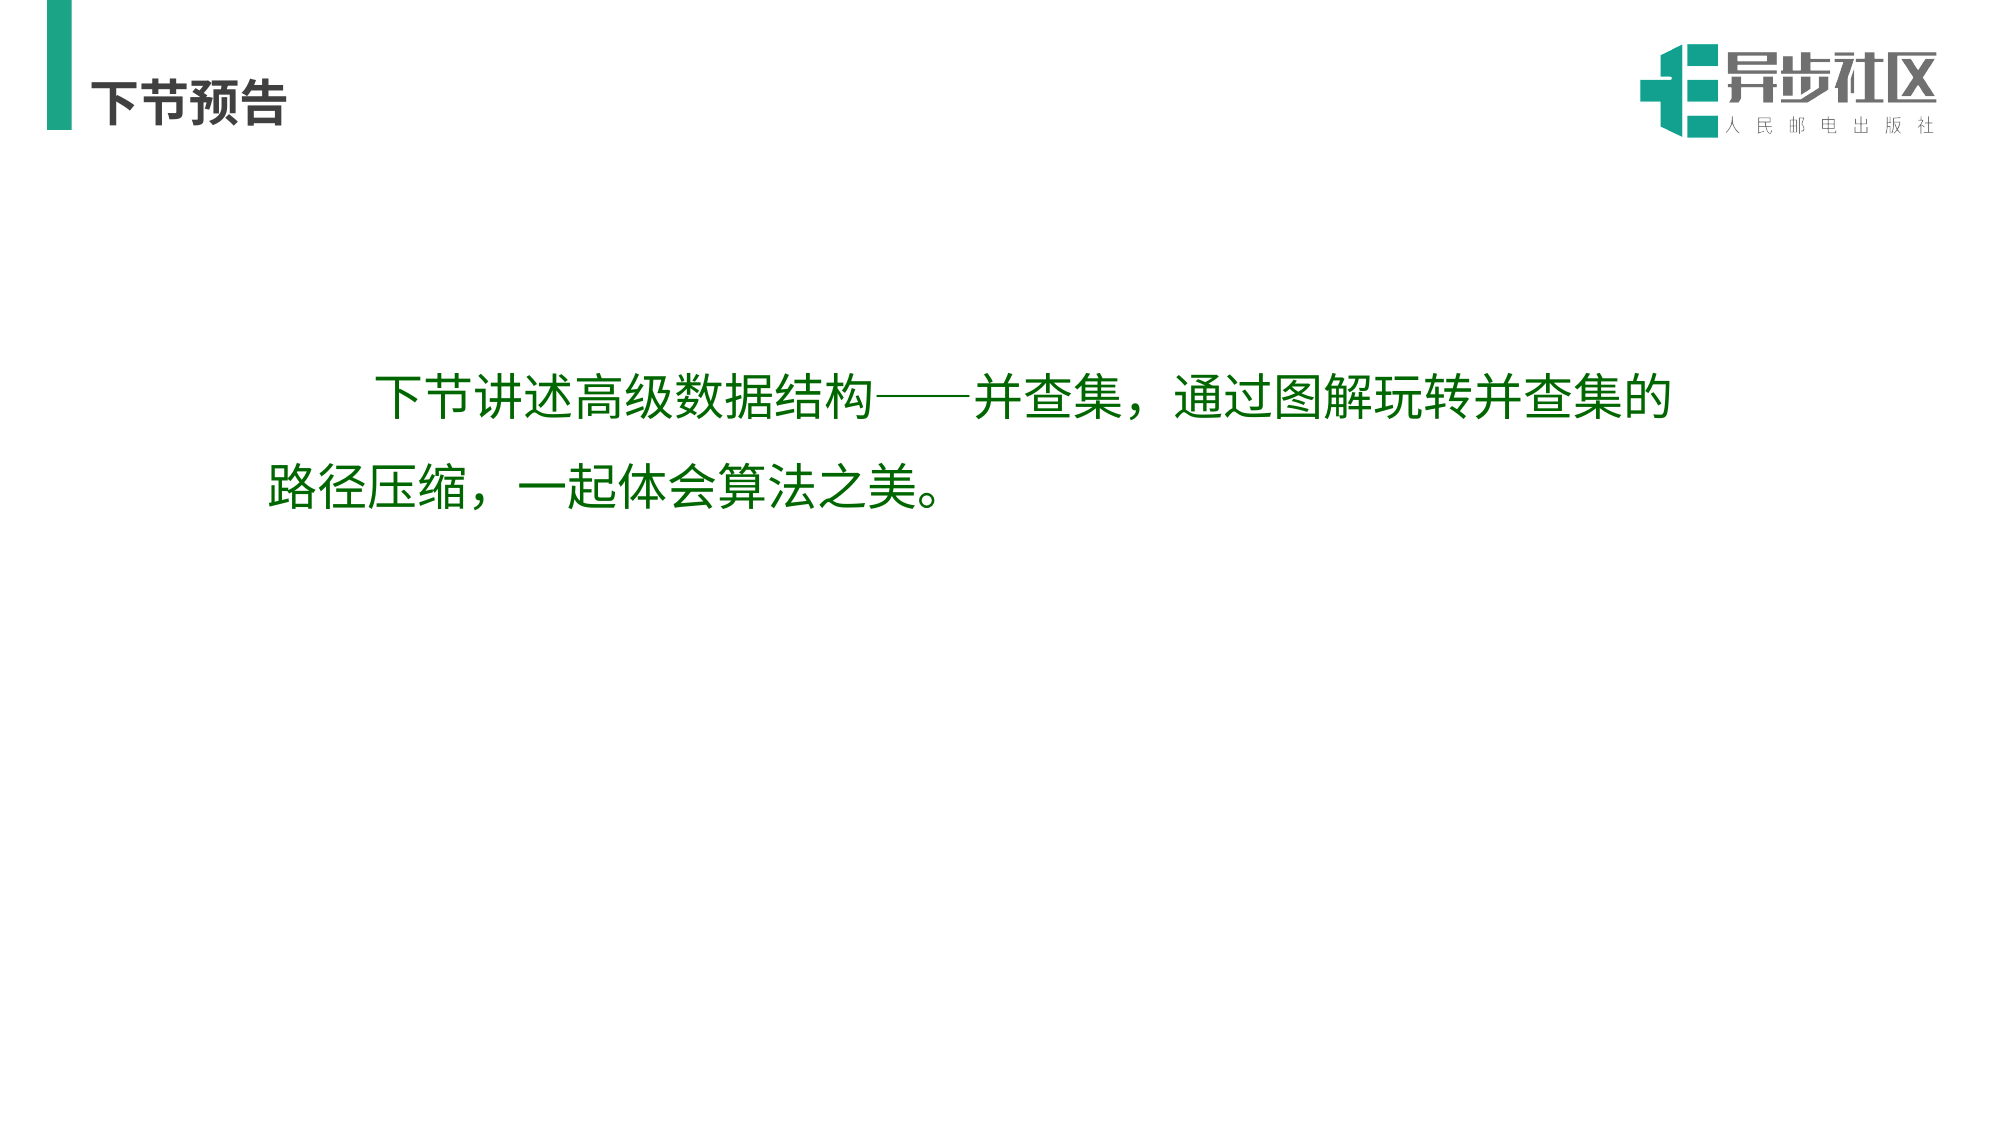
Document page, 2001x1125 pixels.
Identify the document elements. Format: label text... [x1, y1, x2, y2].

picture [1639, 36, 1948, 151]
text_box 下节讲述高级数据结构——并查集，通过图解玩转并查集的路径压缩，一起体会算法之美。 [252, 327, 1715, 523]
text_box 下节预告 [74, 64, 316, 139]
text_box [46, 0, 73, 131]
